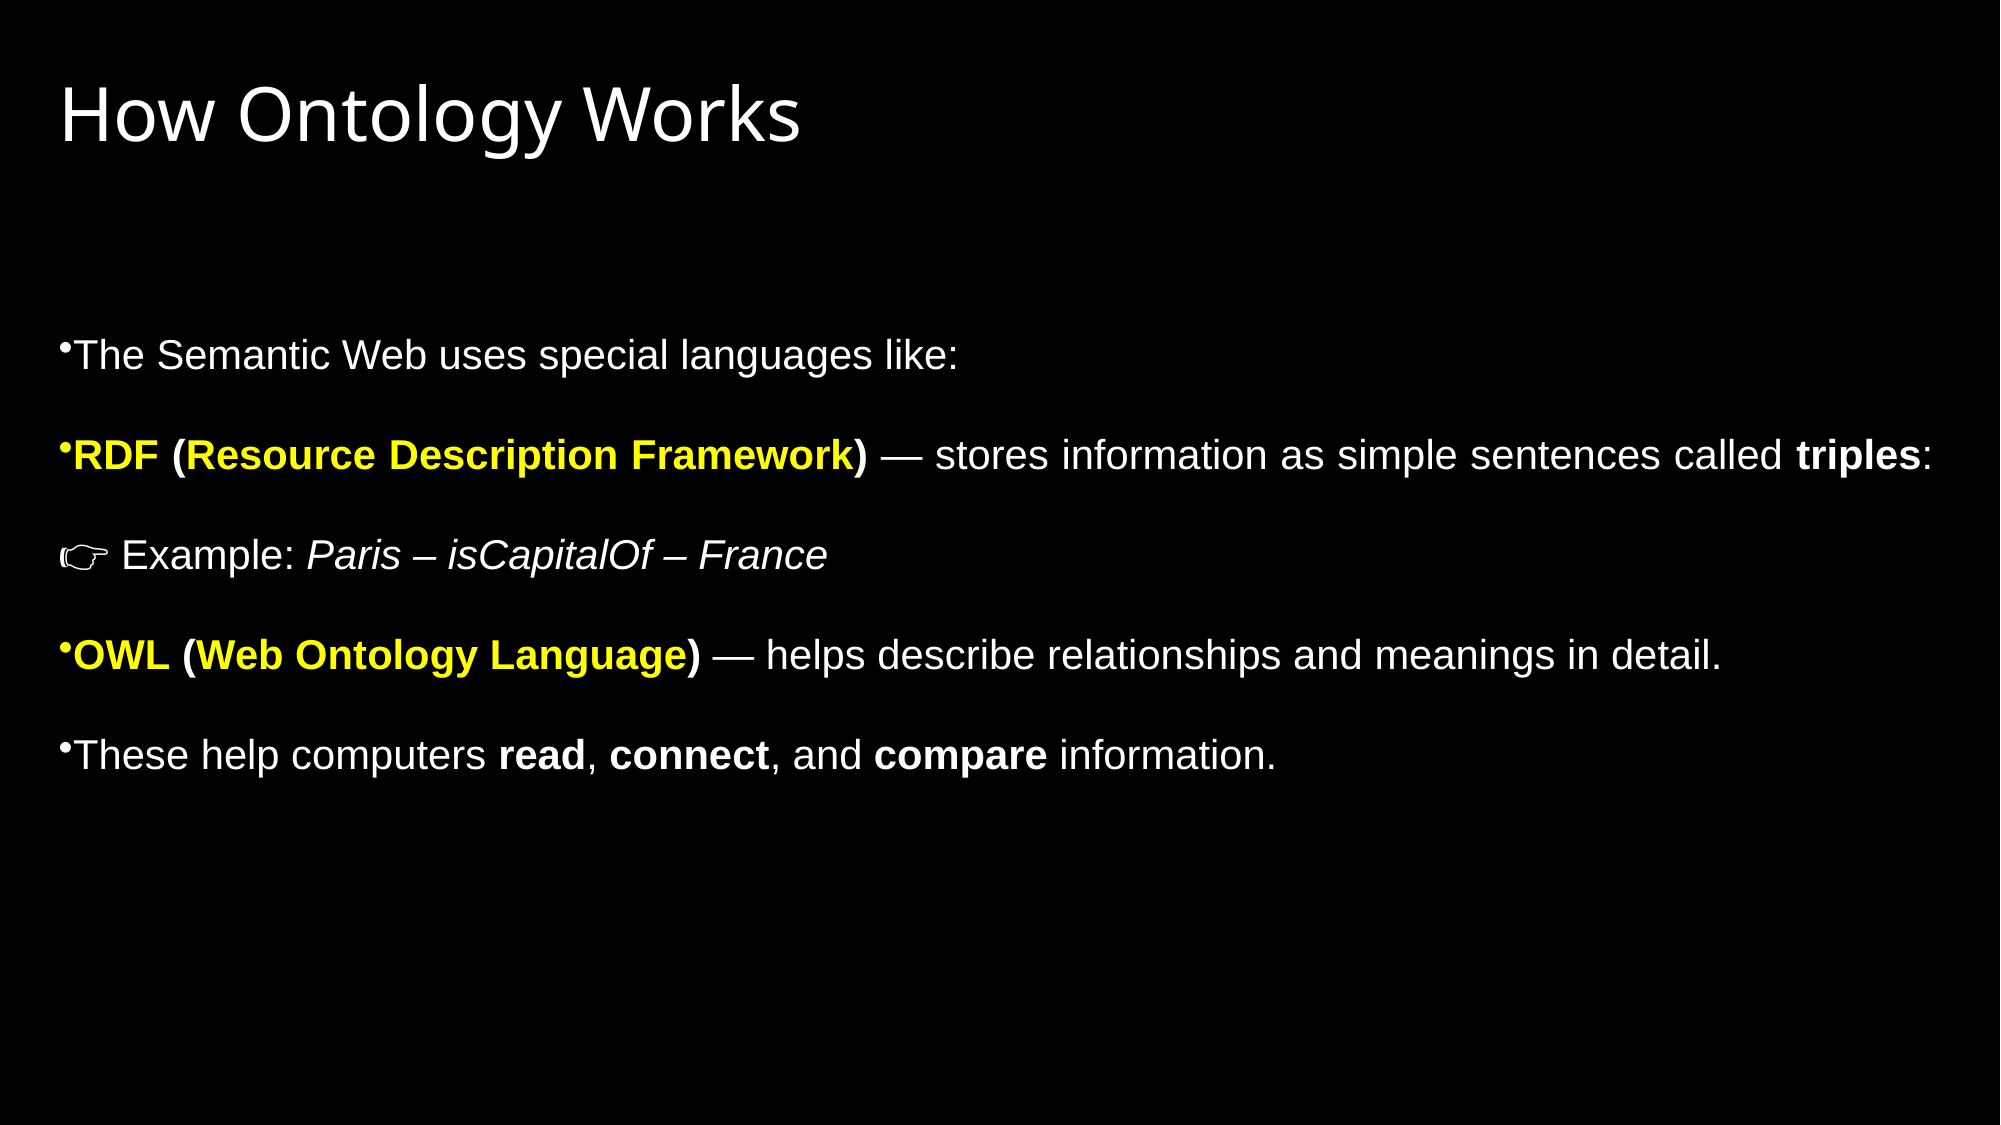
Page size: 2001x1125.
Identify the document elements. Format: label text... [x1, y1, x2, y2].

list The Semantic Web uses special languages like: RDF (Resource Description Framework) — stores information as simple sentences called triples: 👉 Example: Paris – isCapitalOf – France OWL (Web Ontology Language) — helps describe relationships and meanings in detail. These help computers read, connect, and compare information. [43, 201, 1949, 854]
title How Ontology Works [43, 59, 1863, 174]
